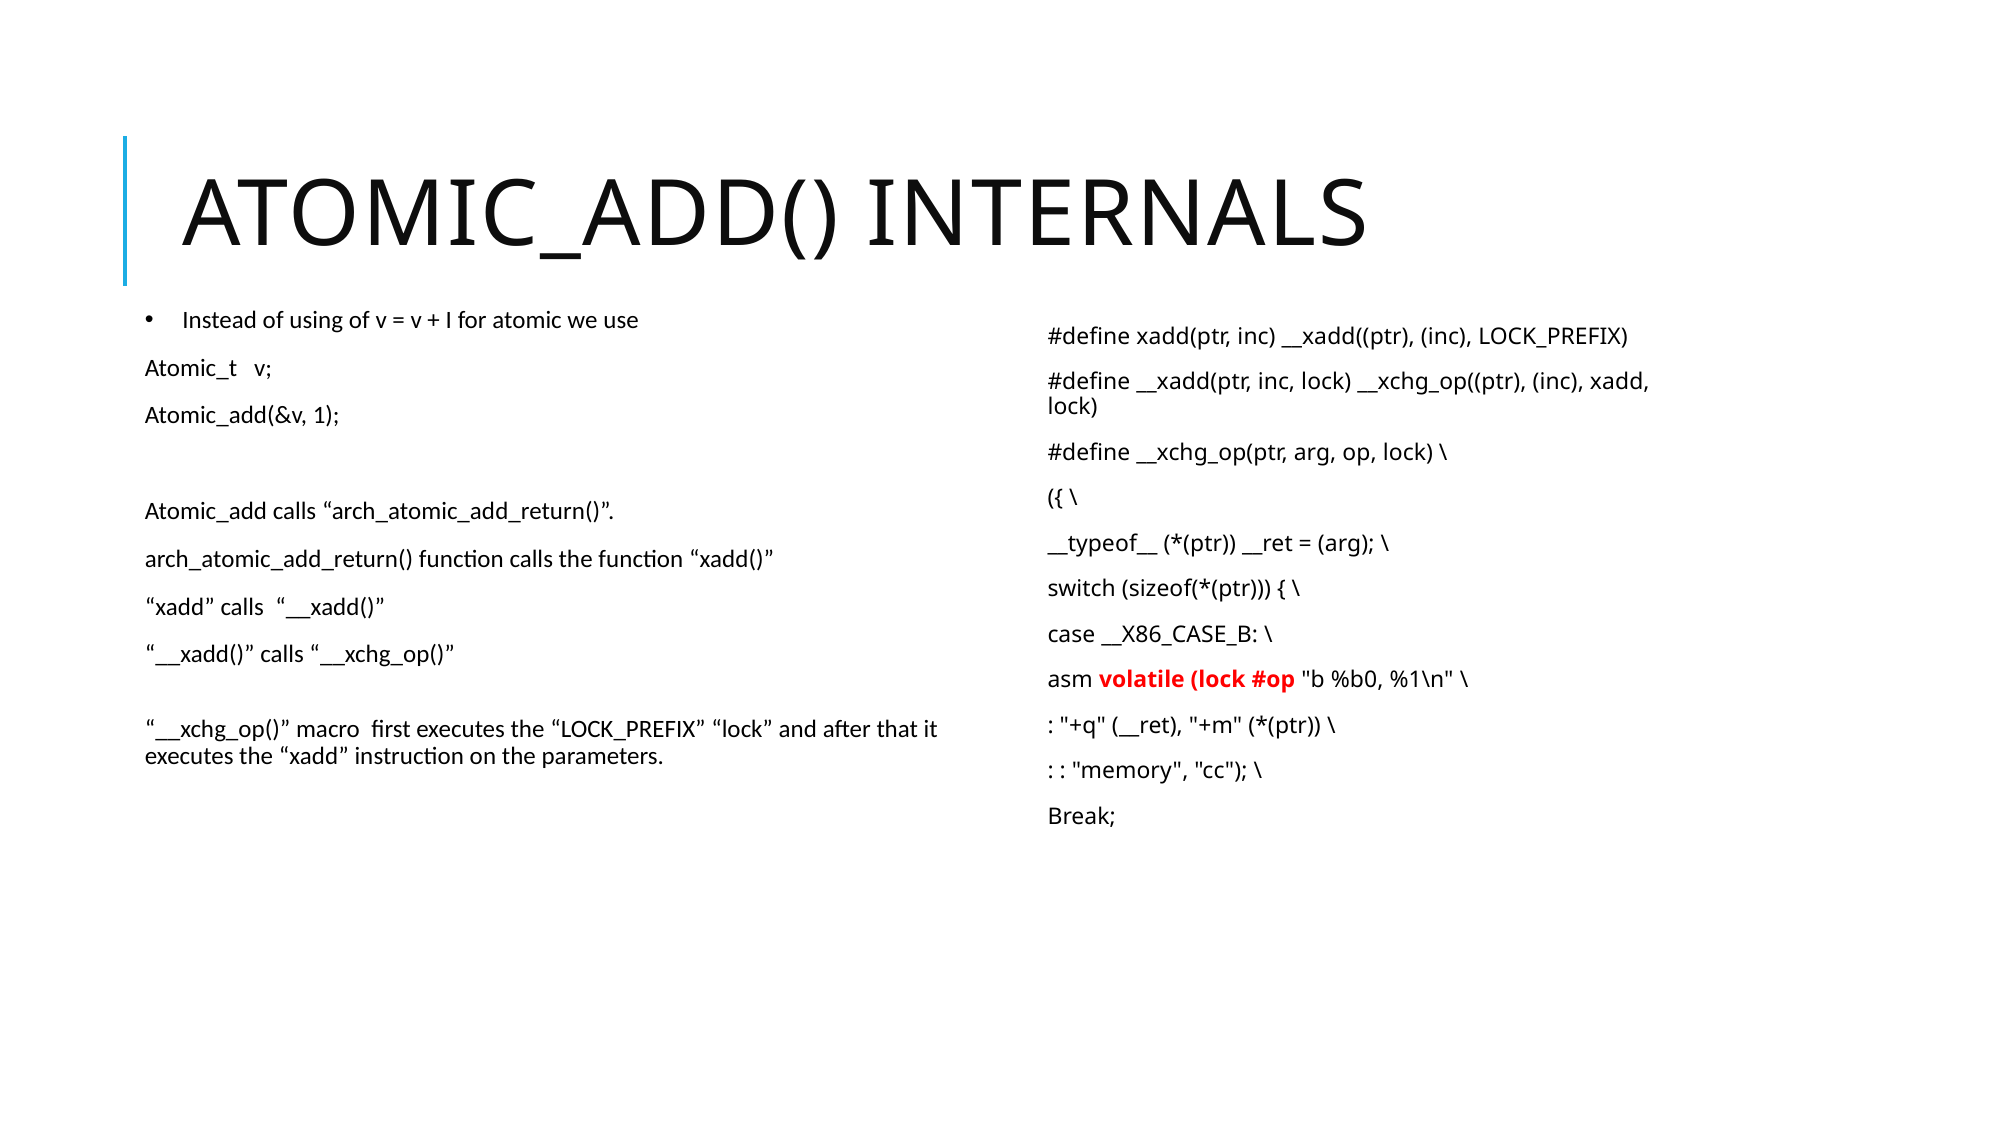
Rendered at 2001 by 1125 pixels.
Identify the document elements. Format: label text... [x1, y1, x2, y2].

list Instead of using of v = v + I for atomic we use Atomic_t v; Atomic_add(&v, 1); Atomic_add calls “arch_atomic_add_return()”. arch_atomic_add_return() function calls the function “xadd()” “xadd” calls “__xadd()” “__xadd()” calls “__xchg_op()” “__xchg_op()” macro first executes the “LOCK_PREFIX” “lock” and after that it executes the “xadd” instruction on the parameters. [137, 299, 970, 1014]
title atomic_add() Internals [168, 96, 1763, 342]
text_box #define xadd(ptr, inc) __xadd((ptr), (inc), LOCK_PREFIX) #define __xadd(ptr, inc, lock) __xchg_op((ptr), (inc), xadd, lock) #define __xchg_op(ptr, arg, op, lock) \ ({ \ __typeof__ (*(ptr)) __ret = (arg); \ switch (sizeof(*(ptr))) { \ case __X86_CASE_B: \ asm volatile (lock #op "b %b0, %1\n" \ : "+q" (__ret), "+m" (*(ptr)) \ : : "memory", "cc"); \ Break; [1032, 317, 1700, 882]
